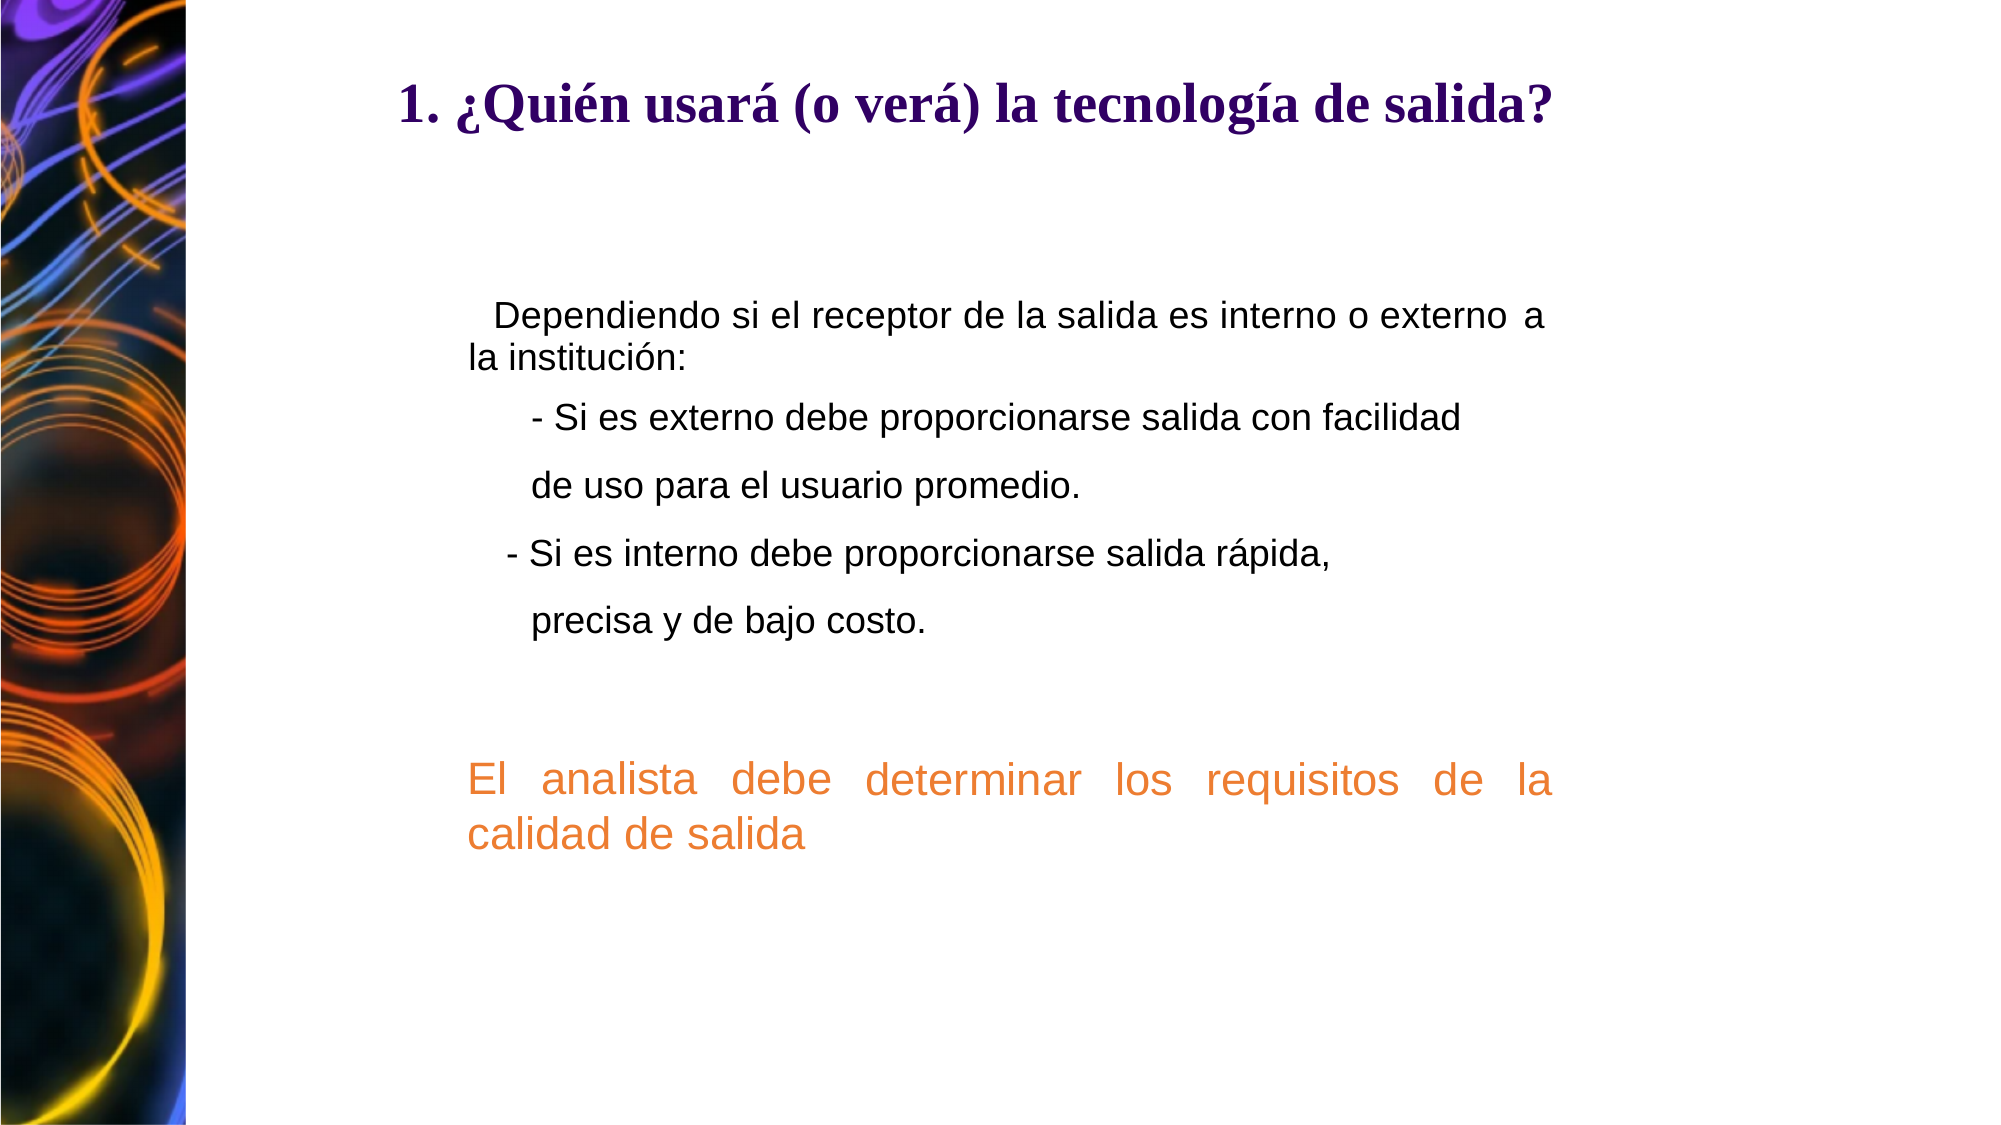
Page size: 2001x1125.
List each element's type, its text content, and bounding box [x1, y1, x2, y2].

text_box El [466, 752, 517, 802]
text_box debe [729, 752, 841, 802]
text_box a [1521, 293, 1553, 335]
text_box calidad de salida [466, 807, 815, 857]
text_box Dependiendo si el receptor de la salida es interno o externo la institución: - Si es externo debe proporcionarse salida con facilidad de uso para el usuario promedio. - Si es interno debe proporcionarse salida rápida, precisa y de bajo costo. [466, 293, 1522, 644]
text_box de [1432, 753, 1494, 804]
picture [0, 0, 656, 1124]
text_box determinar [863, 753, 1091, 804]
text_box los [1113, 753, 1182, 804]
text_box analista [539, 752, 707, 802]
text_box la [1515, 753, 1562, 804]
text_box requisitos [1204, 753, 1410, 804]
text_box 1. ¿Quién usará (o verá) la tecnología de salida? [270, 70, 1682, 150]
